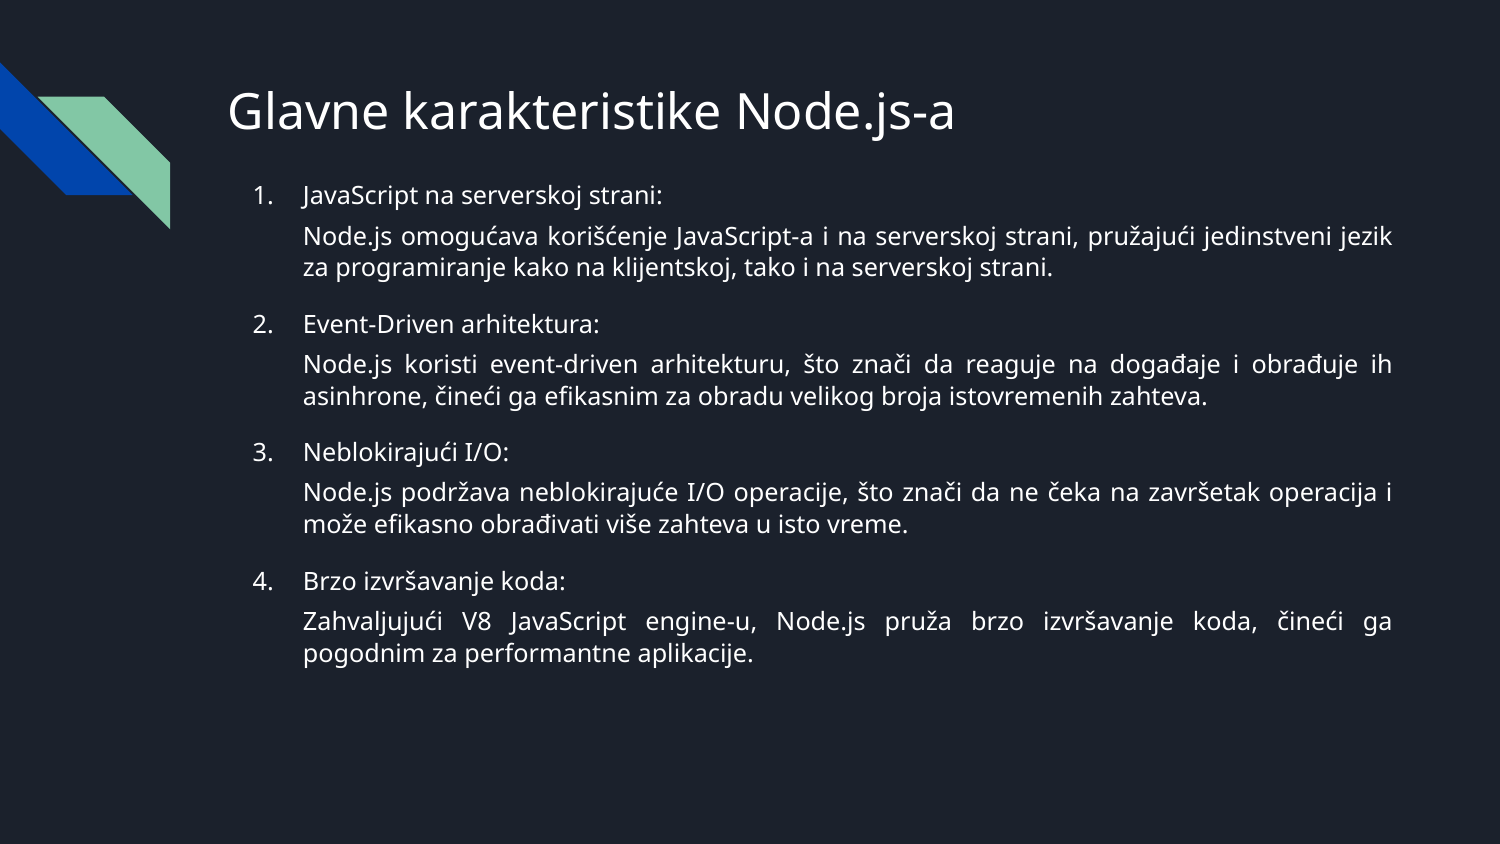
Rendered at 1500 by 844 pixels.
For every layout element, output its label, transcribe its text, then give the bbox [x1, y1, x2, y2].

title Glavne karakteristike Node.js-a [212, 64, 1368, 163]
list JavaScript na serverskoj strani: Node.js omogućava korišćenje JavaScript-a i na serverskoj strani, pružajući jedinstveni jezik za programiranje kako na klijentskoj, tako i na serverskoj strani. Event-Driven arhitektura: Node.js koristi event-driven arhitekturu, što znači da reaguje na događaje i obrađuje ih asinhrone, čineći ga efikasnim za obradu velikog broja istovremenih zahteva. Neblokirajući I/O: Node.js podržava neblokirajuće I/O operacije, što znači da ne čeka na završetak operacija i može efikasno obrađivati više zahteva u isto vreme. Brzo izvršavanje koda: Zahvaljujući V8 JavaScript engine-u, Node.js pruža brzo izvršavanje koda, čineći ga pogodnim za performantne aplikacije. [212, 163, 1409, 762]
